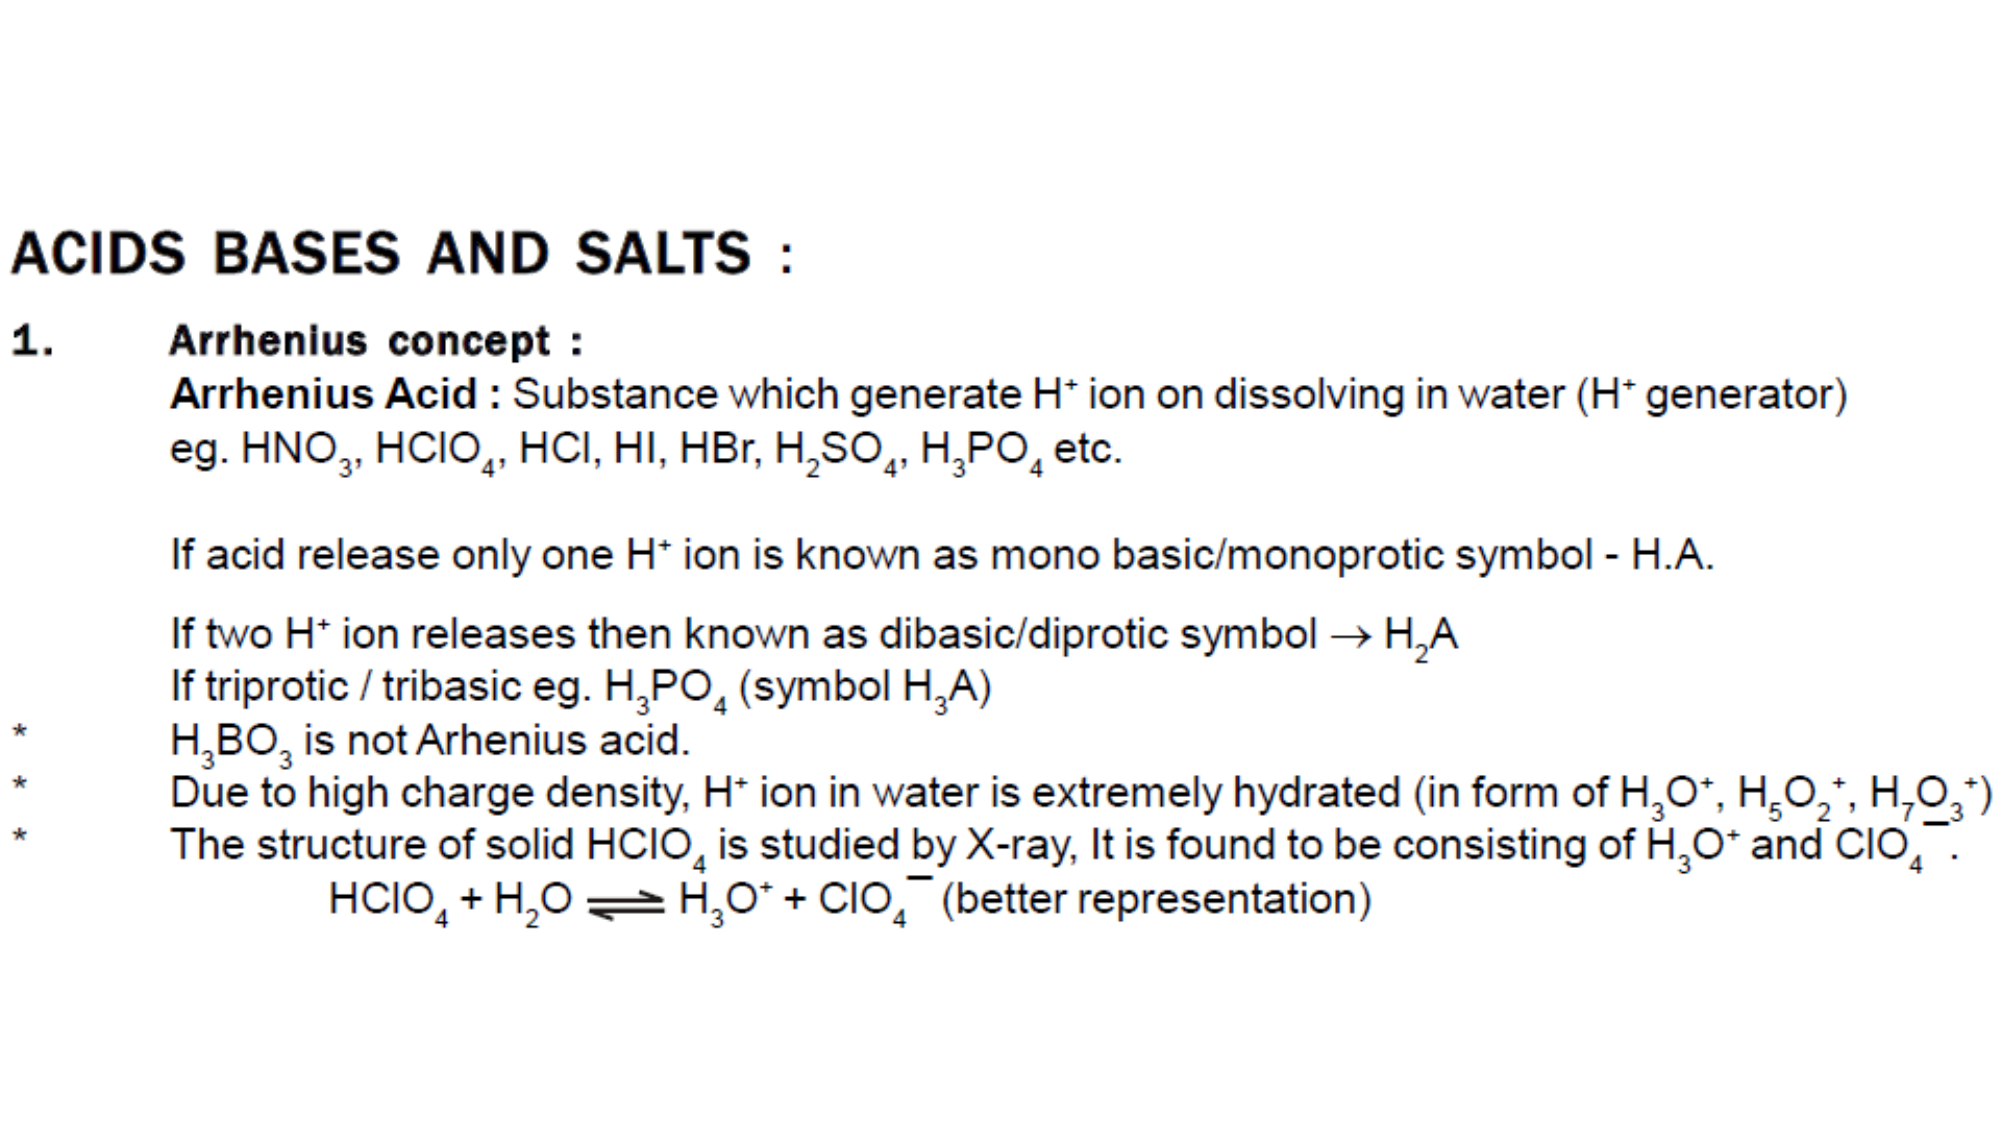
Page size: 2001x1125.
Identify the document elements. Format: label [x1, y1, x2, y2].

picture [0, 213, 2000, 945]
